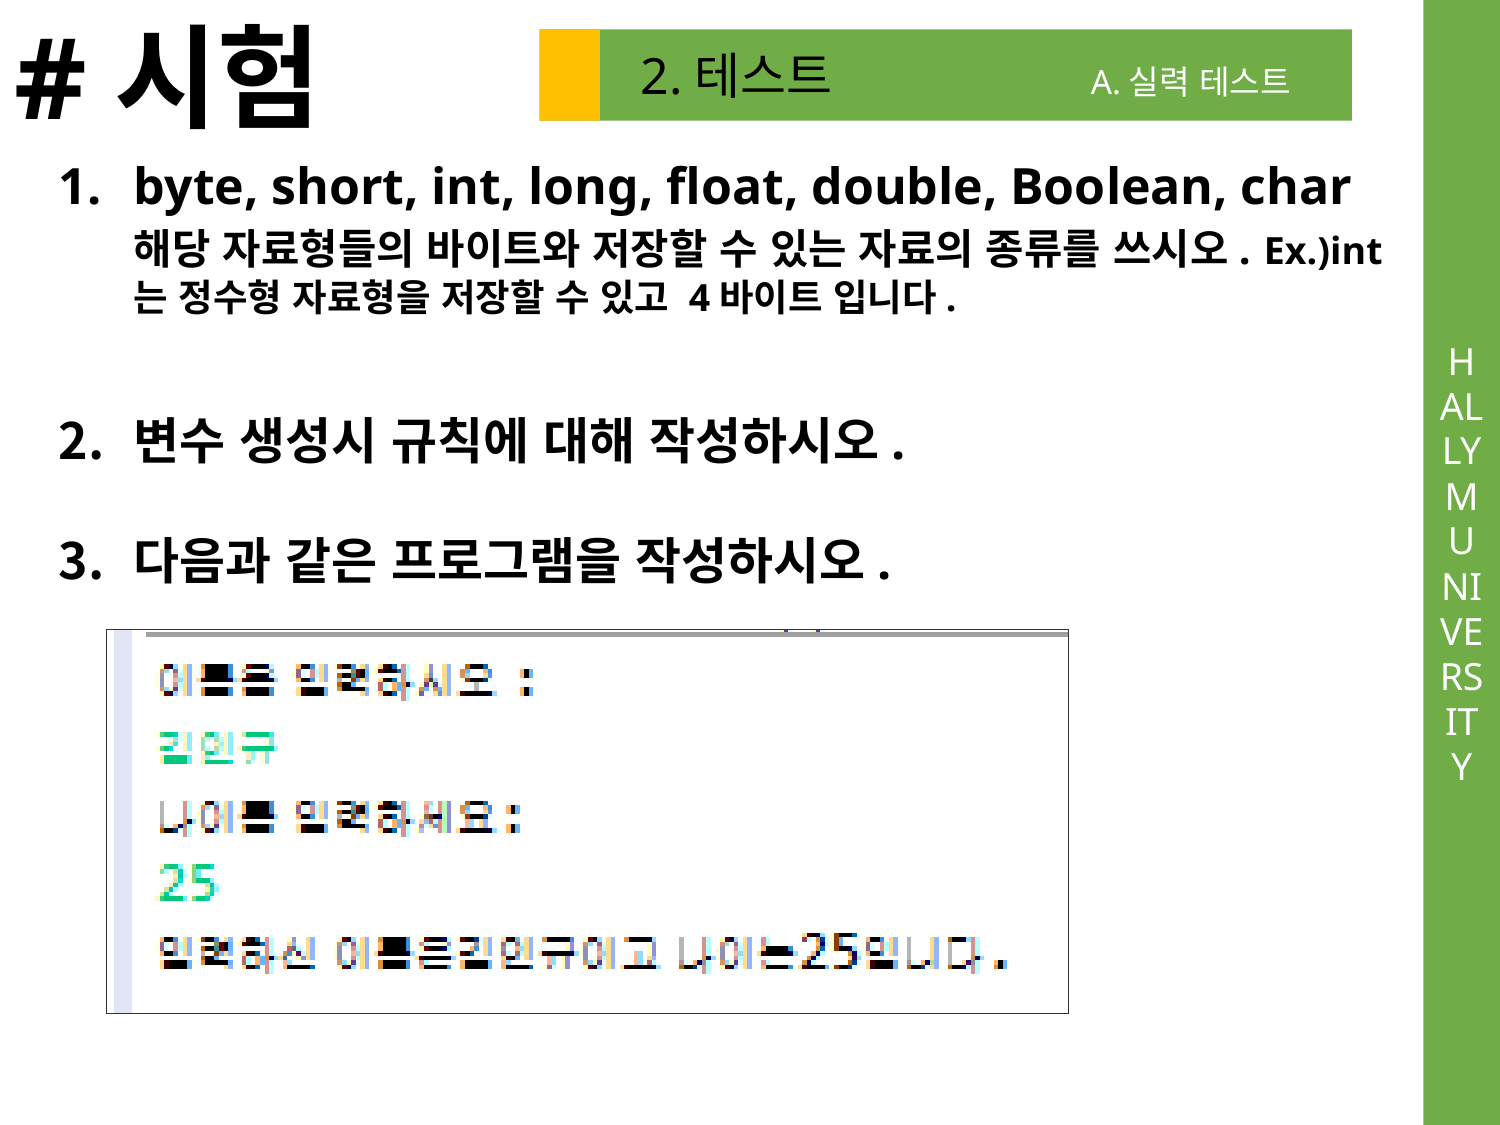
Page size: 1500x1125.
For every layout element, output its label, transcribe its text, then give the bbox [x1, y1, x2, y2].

picture [106, 629, 1068, 1014]
text_box #시험 [0, 0, 540, 150]
text_box 2.테스트 A.실력 테스트 [587, 37, 1345, 112]
text_box byte, short, int, long, float, double, Boolean, char 해당 자료형들의 바이트와 저장할 수 있는 자료의 종류를 쓰시오. Ex.)int 는 정수형 자료형을 저장할 수 있고 4바이트 입니다. 변수 생성시 규칙에 대해 작성하시오. 다음과 같은 프로그램을 작성하시오. [44, 146, 1409, 837]
